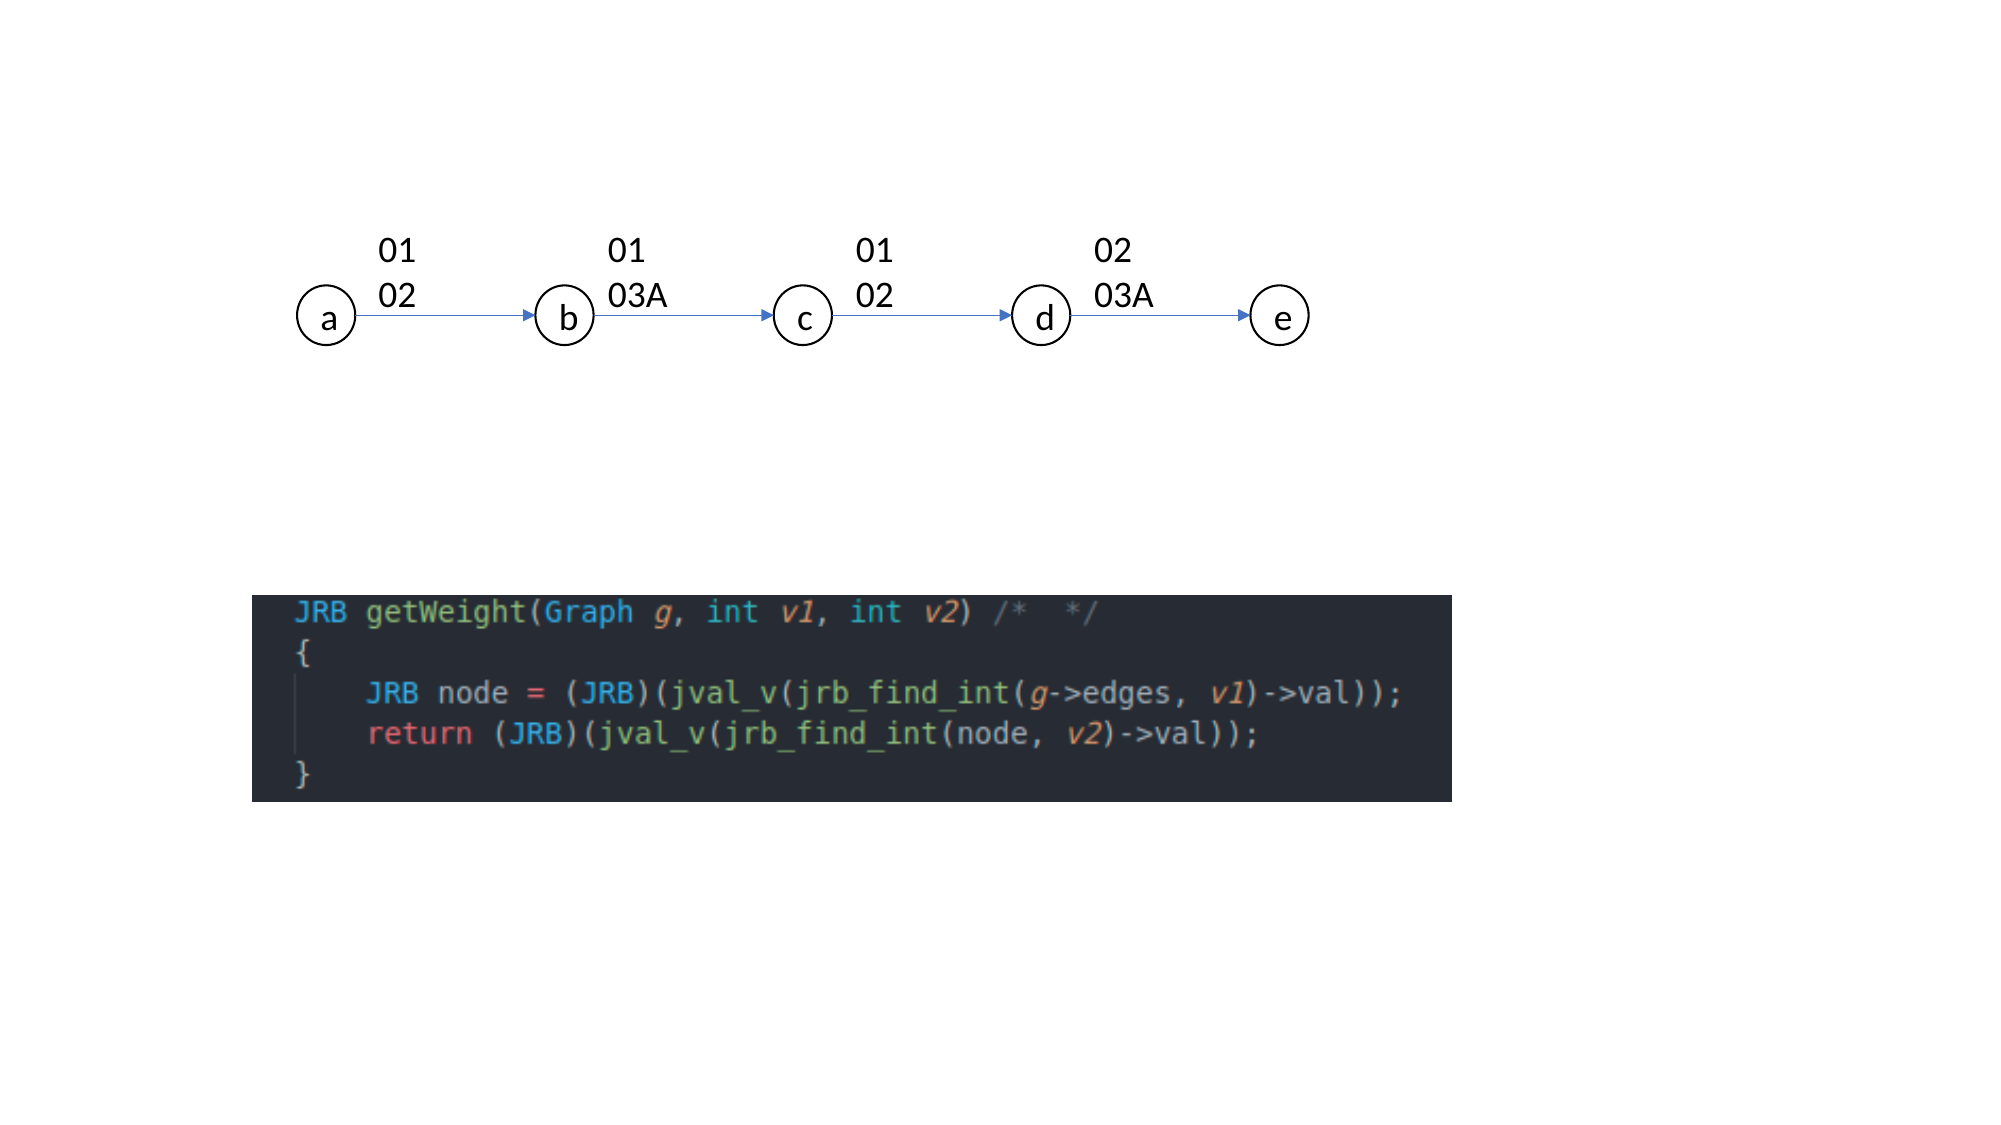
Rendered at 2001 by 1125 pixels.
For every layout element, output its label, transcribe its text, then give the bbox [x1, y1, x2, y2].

text_box 01 03A [593, 316, 688, 323]
text_box 02 03A [1079, 217, 1174, 315]
text_box 01 02 [841, 316, 936, 323]
text_box b [534, 284, 594, 347]
text_box 01 02 [841, 217, 936, 315]
text_box 01 03A [593, 217, 688, 315]
picture [252, 595, 1452, 802]
text_box d [1011, 284, 1072, 347]
text_box e [1249, 284, 1310, 347]
text_box c [772, 284, 833, 347]
text_box 01 02 [363, 217, 459, 315]
text_box 01 02 [363, 316, 459, 323]
text_box 02 03A [1079, 316, 1174, 323]
text_box a [296, 284, 357, 347]
